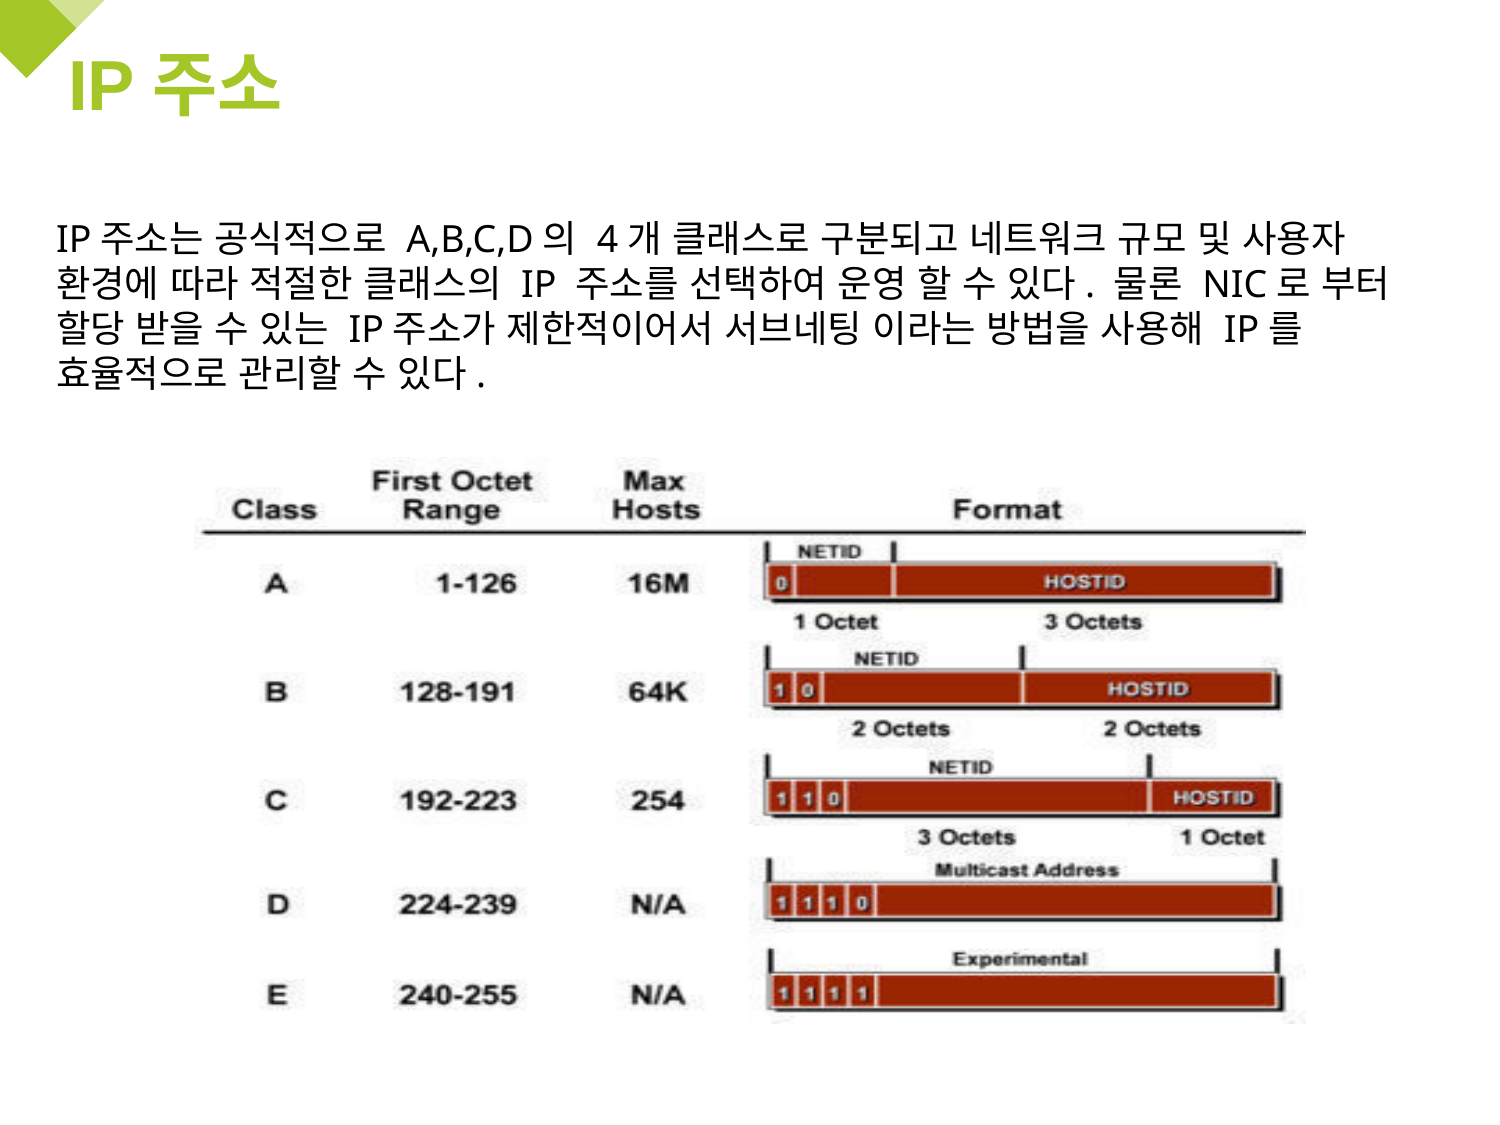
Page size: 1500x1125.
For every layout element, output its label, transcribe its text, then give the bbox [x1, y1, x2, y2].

title IP주소 [53, 31, 1347, 133]
picture [194, 456, 1306, 1024]
text_box IP주소는 공식적으로 A,B,C,D의 4개 클래스로 구분되고 네트워크 규모 및 사용자 환경에 따라 적절한 클래스의 IP 주소를 선택하여 운영 할 수 있다. 물론 NIC로 부터 할당 받을 수 있는 IP주소가 제한적이어서 서브네팅 이라는 방법을 사용해 IP를 효율적으로 관리할 수 있다. [41, 208, 1436, 403]
